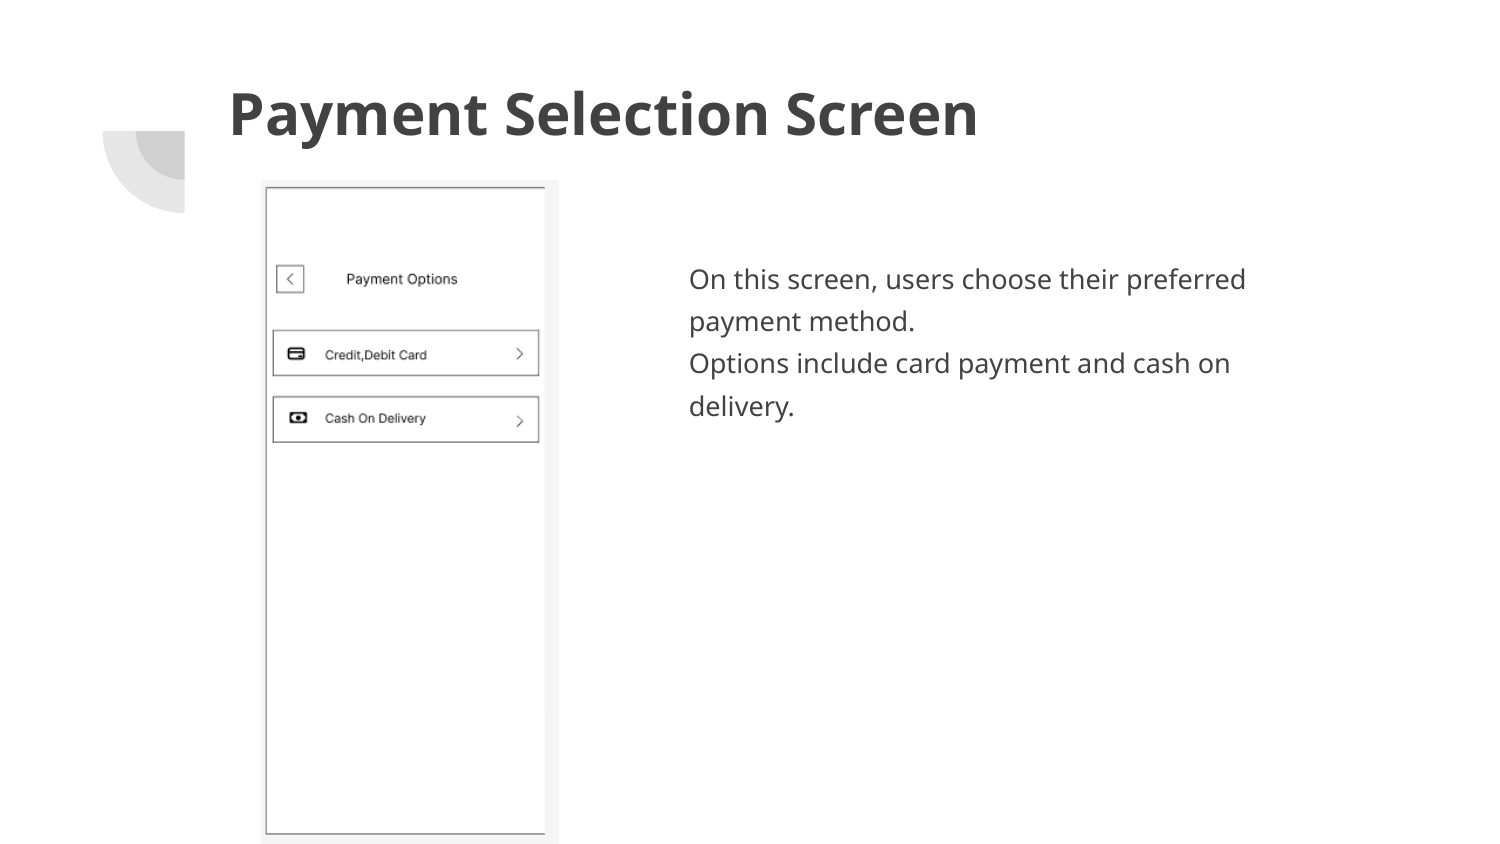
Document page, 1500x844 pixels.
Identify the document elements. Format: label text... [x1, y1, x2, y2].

title Payment Selection Screen [213, 57, 1368, 222]
list On this screen, users choose their preferred payment method. Options include card payment and cash on delivery. [673, 240, 1292, 741]
picture [260, 180, 560, 844]
